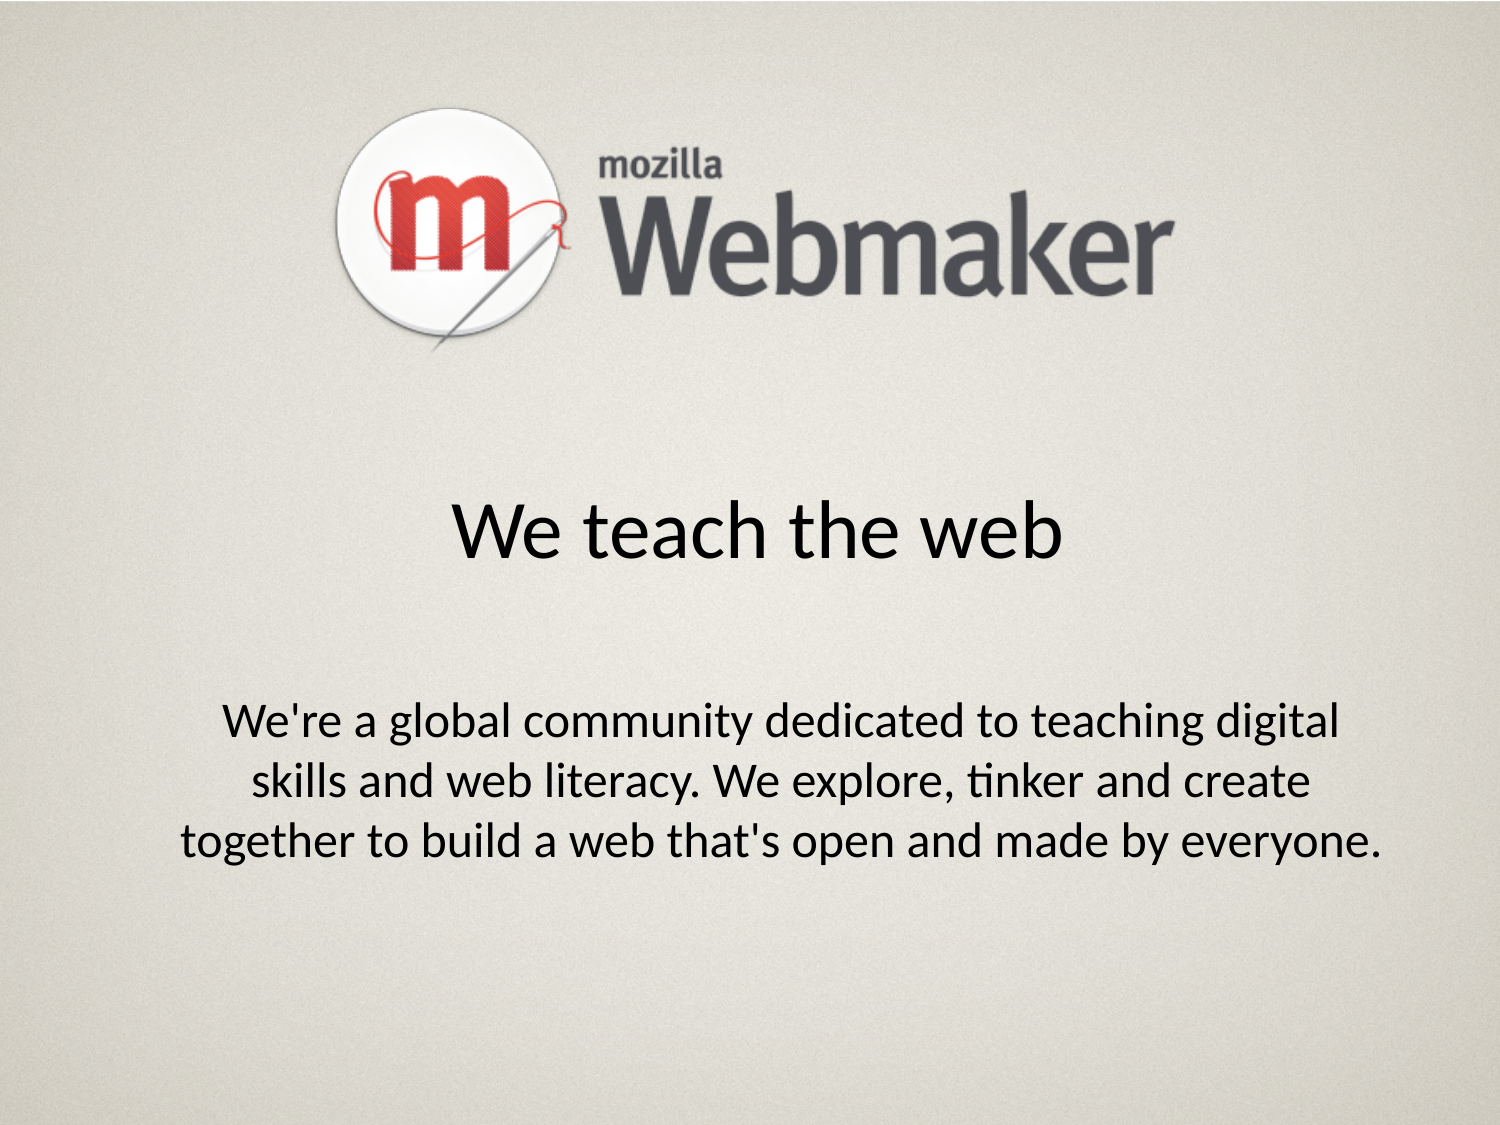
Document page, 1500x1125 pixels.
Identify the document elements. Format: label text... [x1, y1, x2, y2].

text_box We're a global community dedicated to teaching digital skills and web literacy. We explore, tinker and create together to build a web that's open and made by everyone. [155, 680, 1408, 876]
text_box We teach the web [407, 468, 1109, 583]
picture [0, 0, 1500, 1125]
